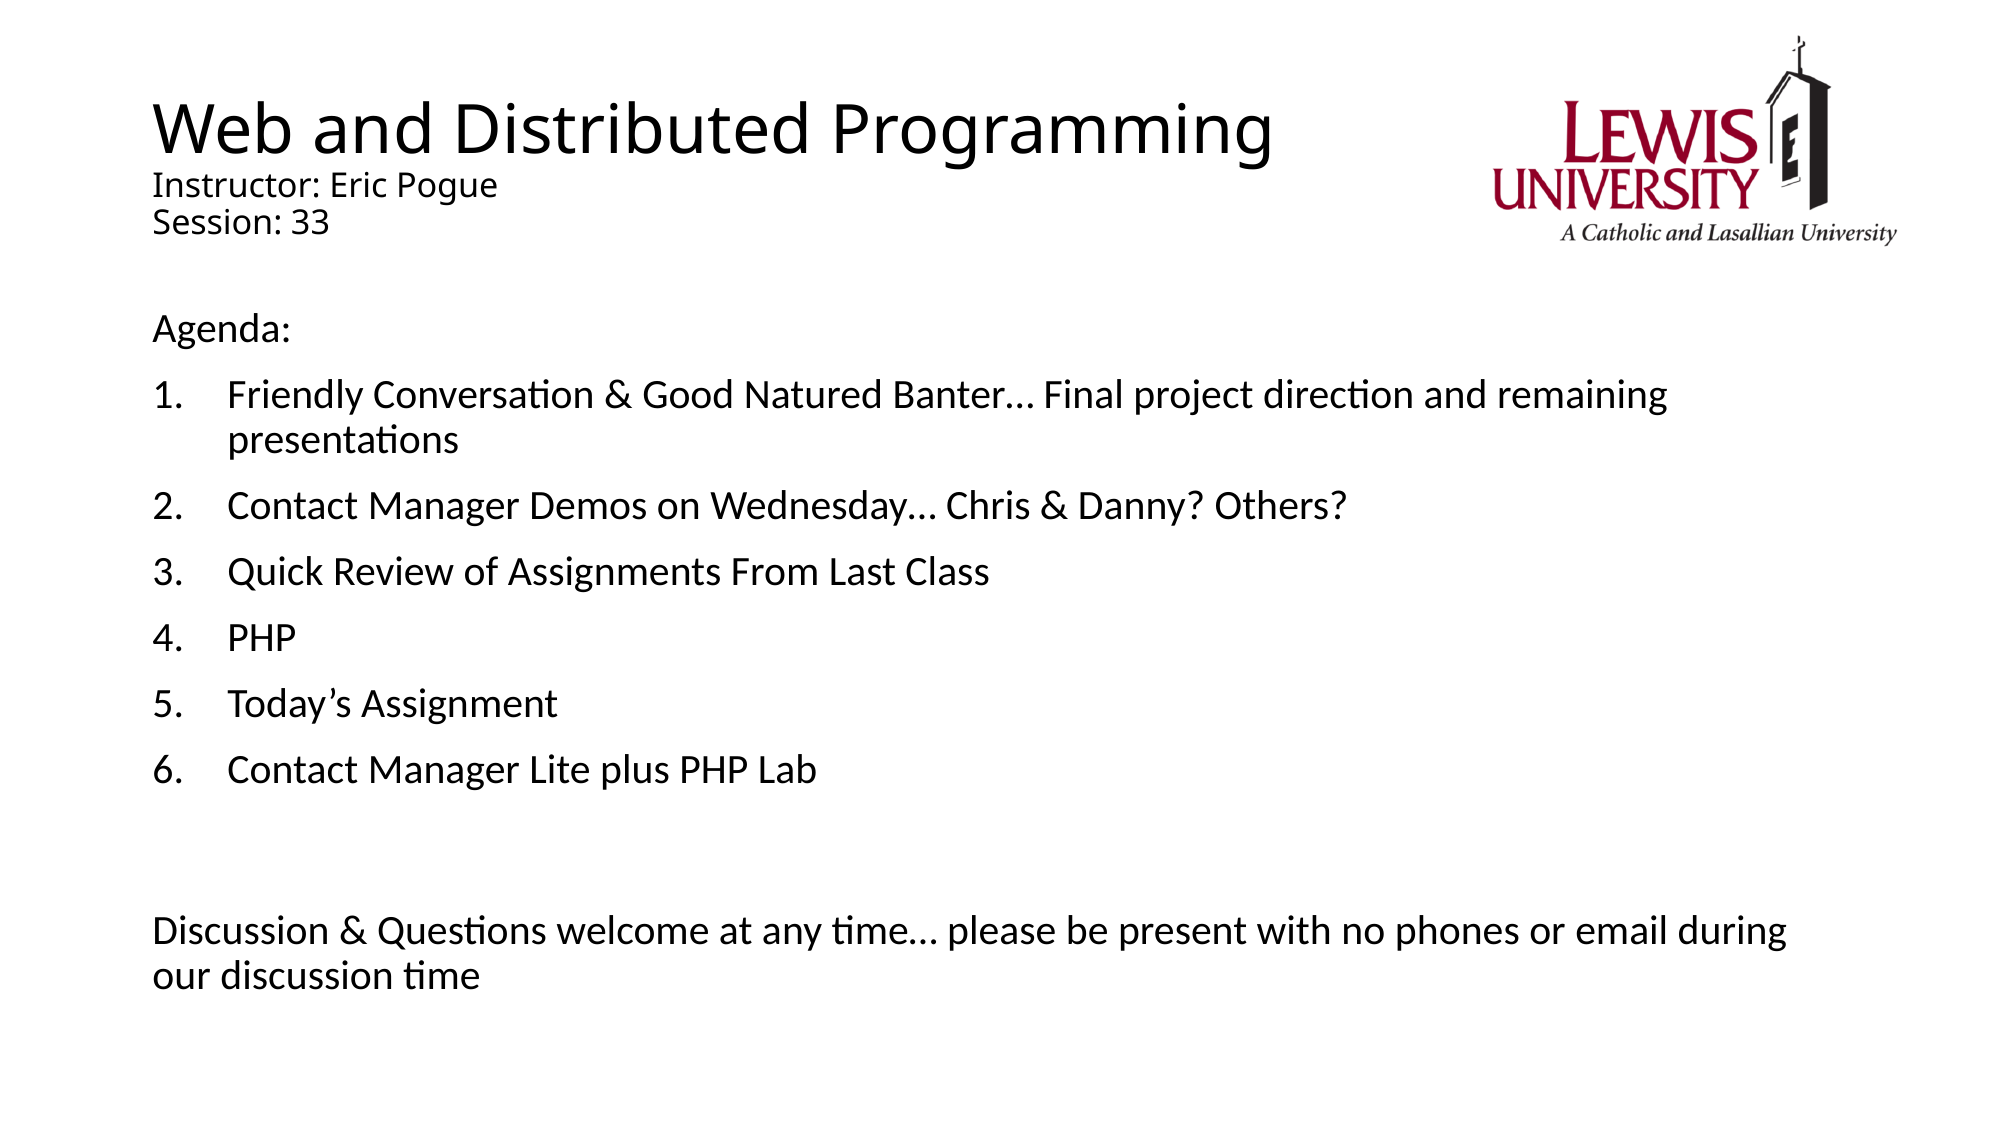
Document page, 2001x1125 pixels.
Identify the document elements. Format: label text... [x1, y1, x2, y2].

list Agenda: Friendly Conversation & Good Natured Banter… Final project direction and remaining presentations Contact Manager Demos on Wednesday… Chris & Danny? Others? Quick Review of Assignments From Last Class PHP Today’s Assignment Contact Manager Lite plus PHP Lab Discussion & Questions welcome at any time… please be present with no phones or email during our discussion time [137, 299, 1863, 1014]
picture [1466, 25, 1903, 250]
title Web and Distributed Programming Instructor: Eric Pogue Session: 33 [137, 59, 1330, 278]
